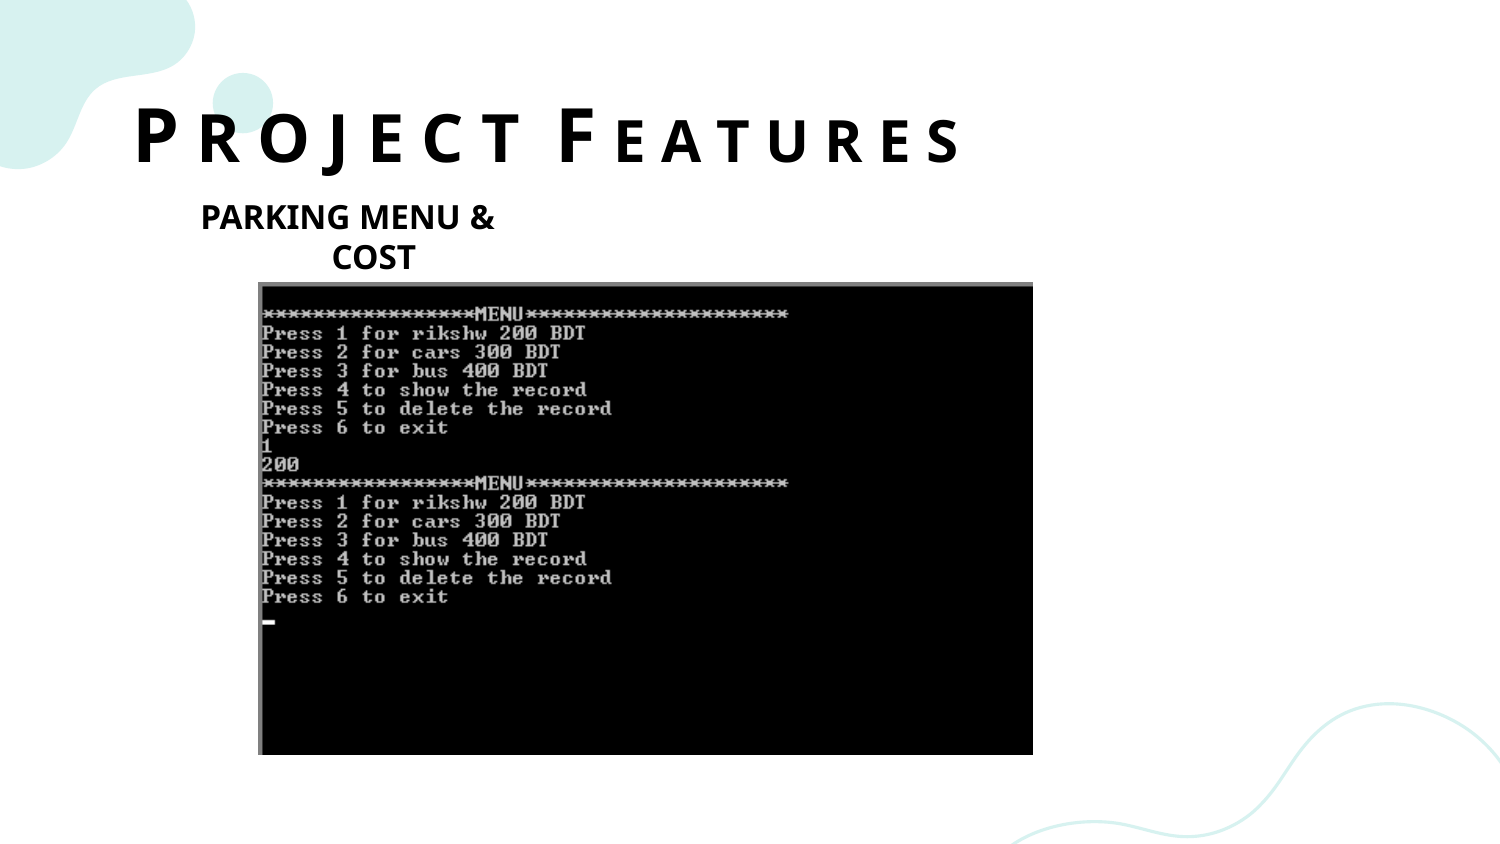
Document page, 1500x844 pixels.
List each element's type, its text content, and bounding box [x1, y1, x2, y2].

subtitle PARKING MENU & COST [116, 181, 556, 233]
picture [258, 282, 1033, 755]
title P R O J E C T F E A T U R E S [116, 72, 1383, 167]
